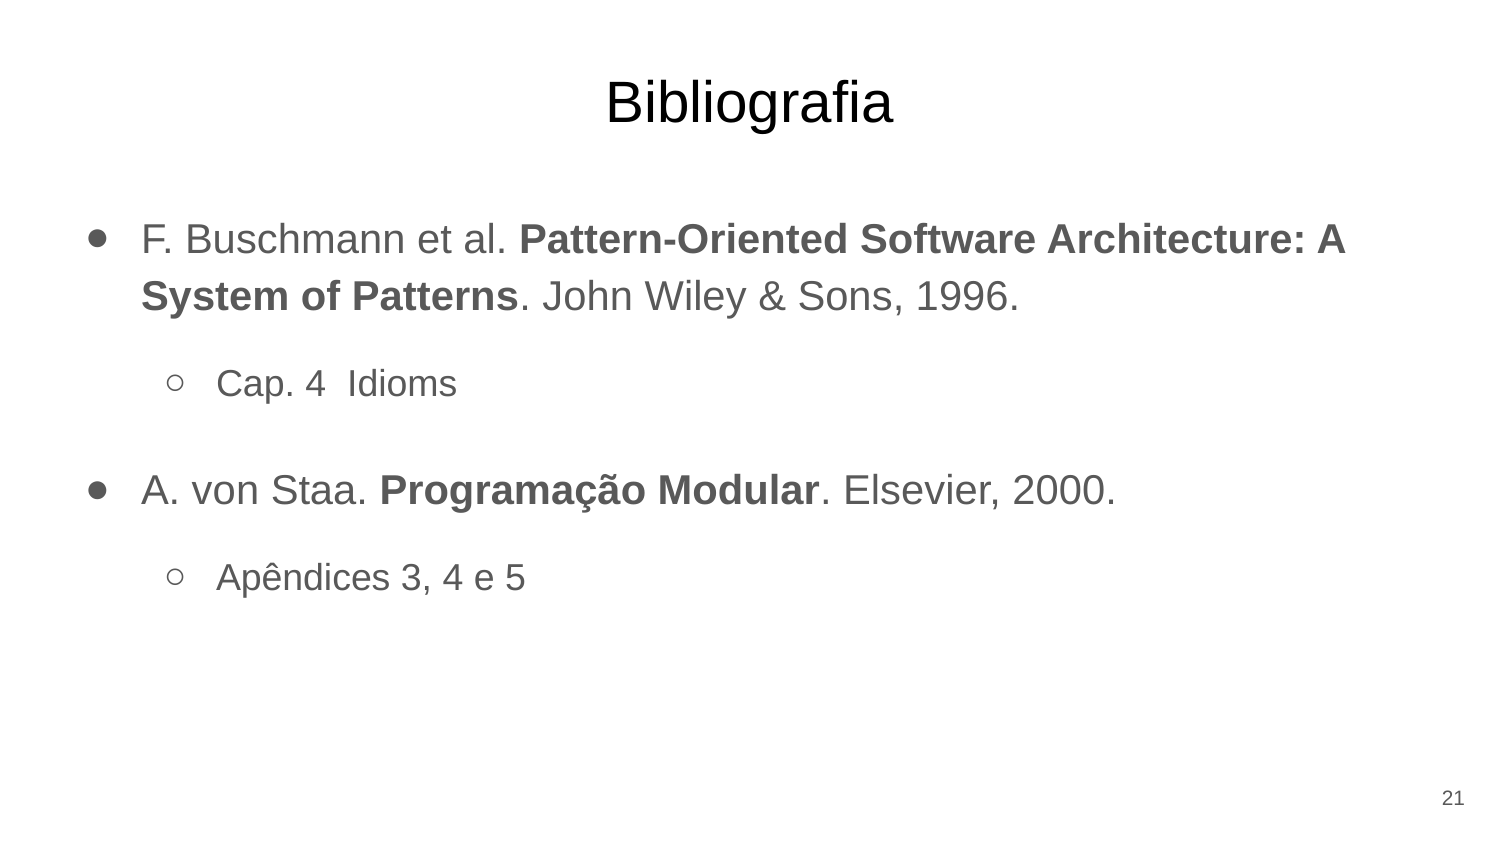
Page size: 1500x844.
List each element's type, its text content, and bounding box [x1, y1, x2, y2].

slide_number 21 [1389, 764, 1480, 830]
list F. Buschmann et al. Pattern-Oriented Software Architecture: A System of Patterns. John Wiley & Sons, 1996. Cap. 4 Idioms A. von Staa. Programação Modular. Elsevier, 2000. Apêndices 3, 4 e 5 [51, 189, 1449, 750]
title Bibliografia [51, 49, 1449, 144]
